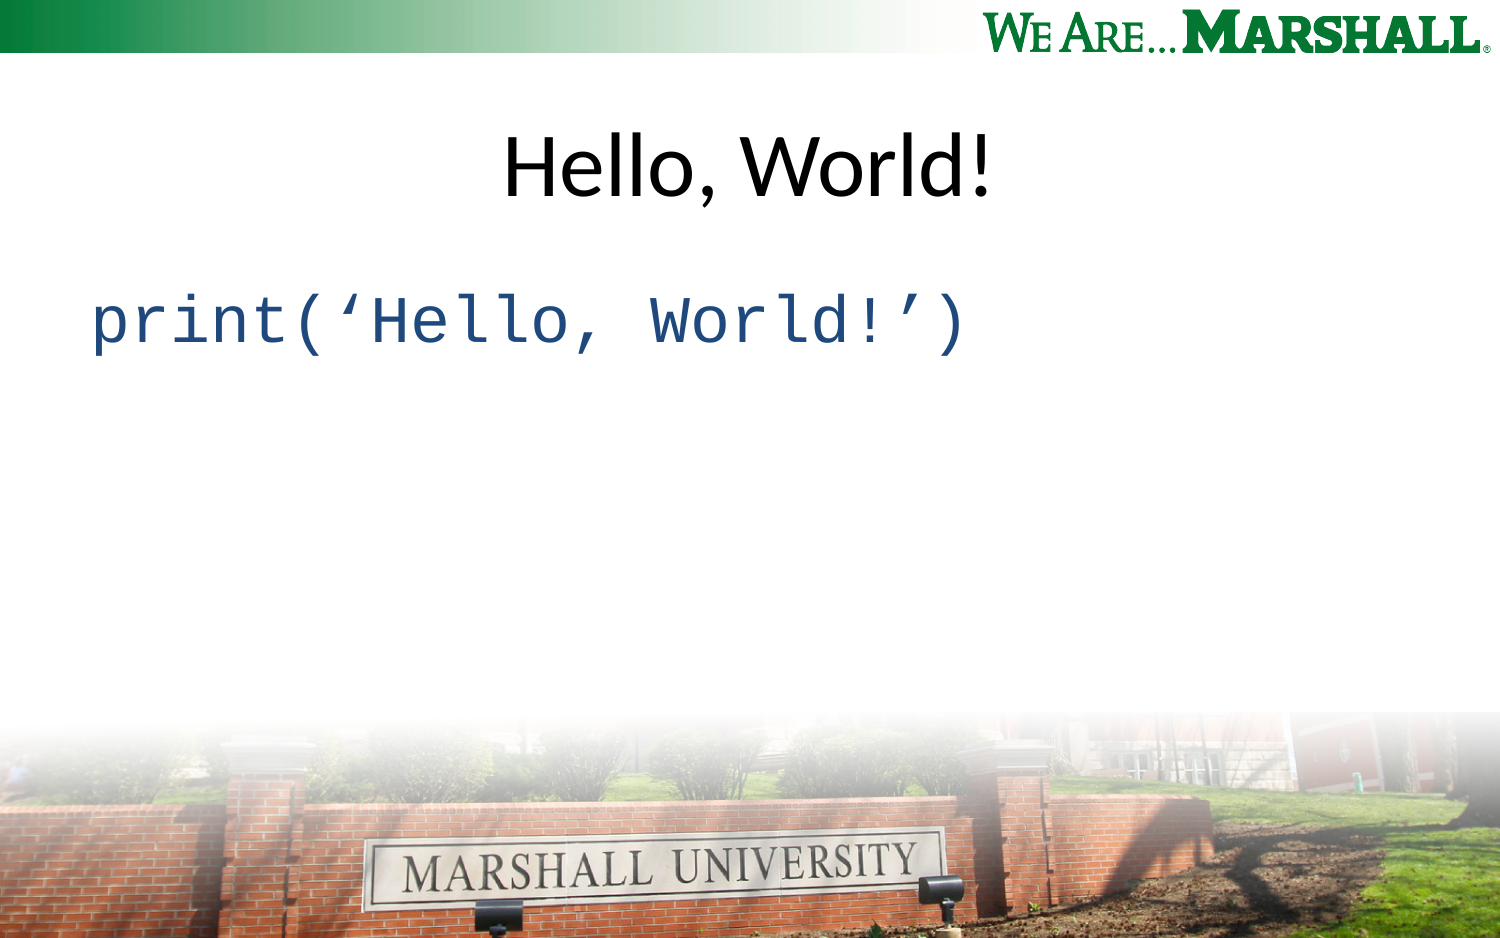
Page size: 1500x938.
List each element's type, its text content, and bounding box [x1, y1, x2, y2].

picture [0, 0, 1500, 938]
title Hello, World! [75, 81, 1425, 238]
list print(‘Hello, World!’) [75, 268, 1425, 750]
